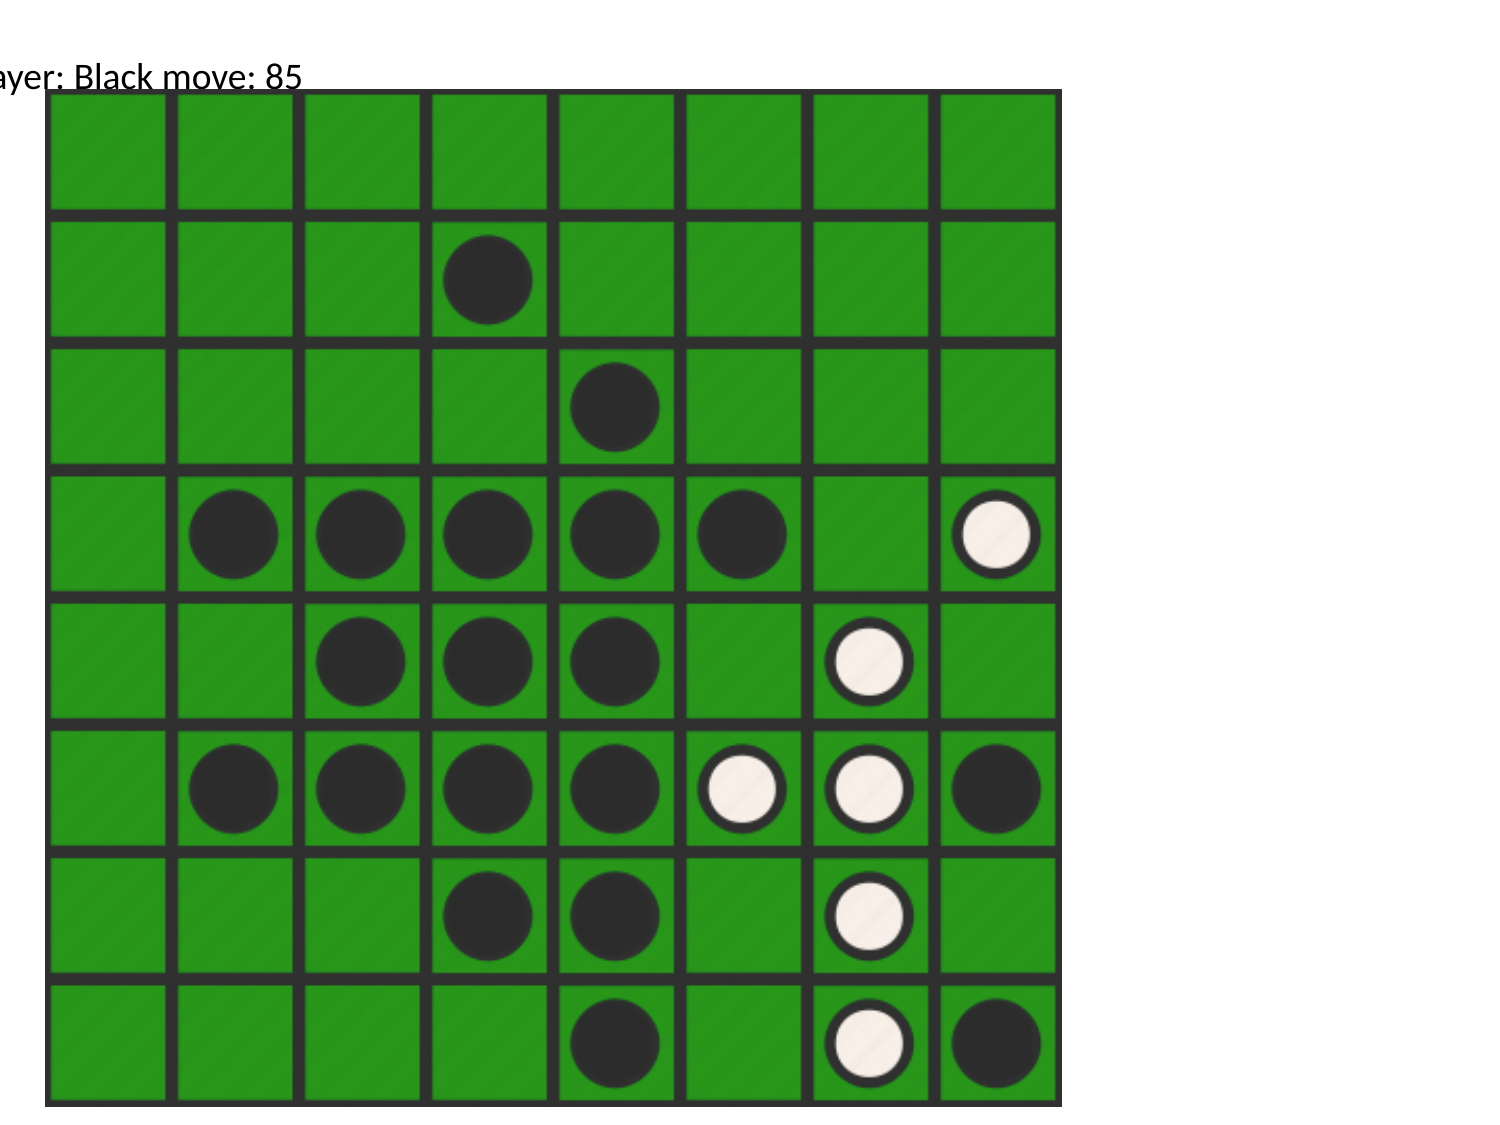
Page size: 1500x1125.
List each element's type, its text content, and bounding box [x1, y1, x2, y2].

text_box turn: 21 player: Black move: 85 [0, 44, 319, 105]
picture [44, 89, 1062, 1107]
